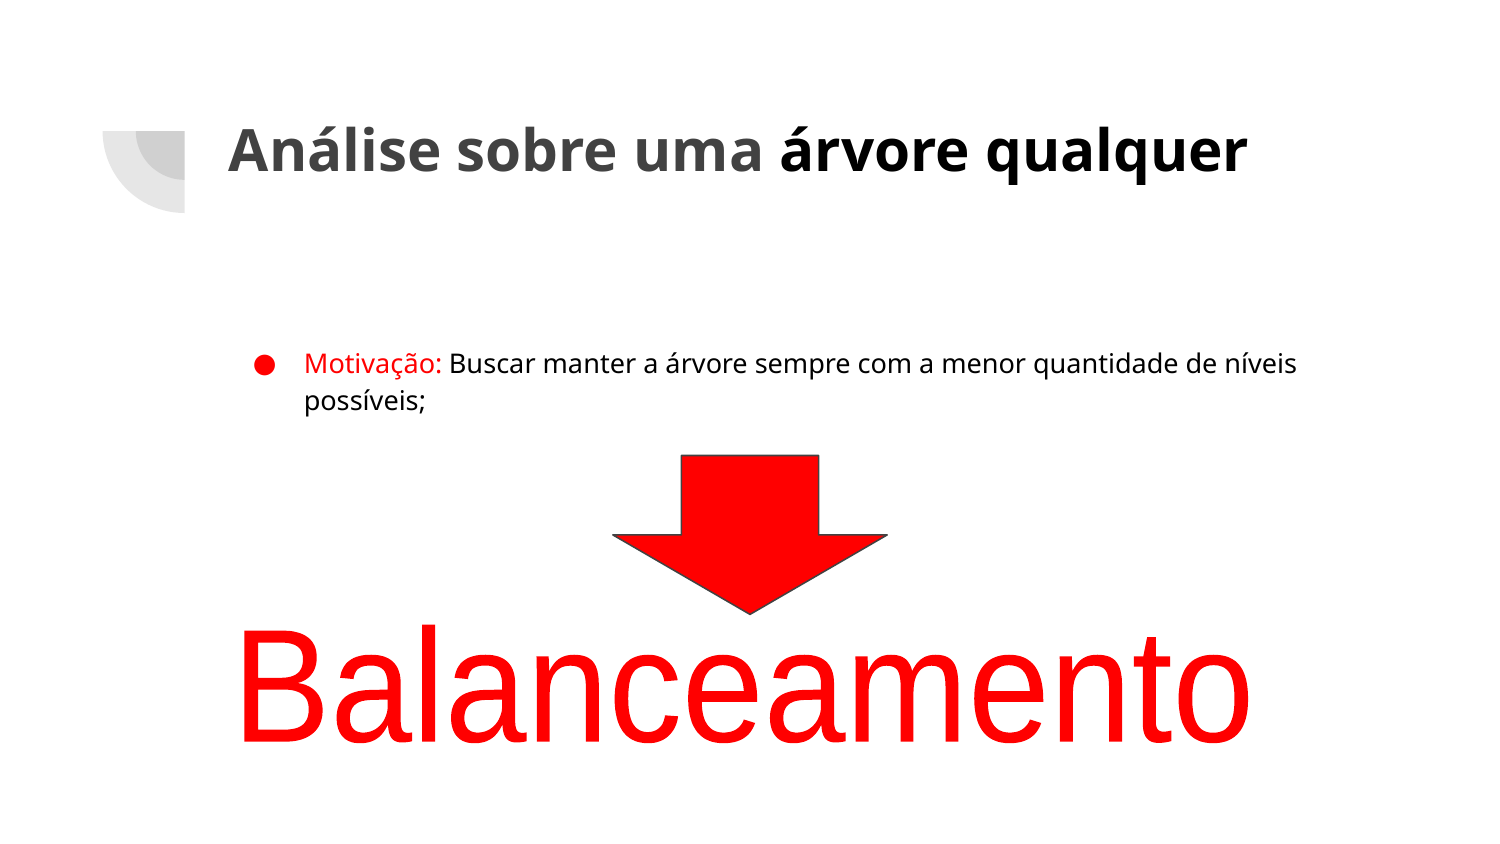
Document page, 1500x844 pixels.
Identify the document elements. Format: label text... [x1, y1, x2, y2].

title Análise sobre uma árvore qualquer [213, 98, 1368, 263]
text_box [612, 455, 888, 615]
list Motivação: Buscar manter a árvore sempre com a menor quantidade de níveis possíveis; [213, 326, 1368, 744]
